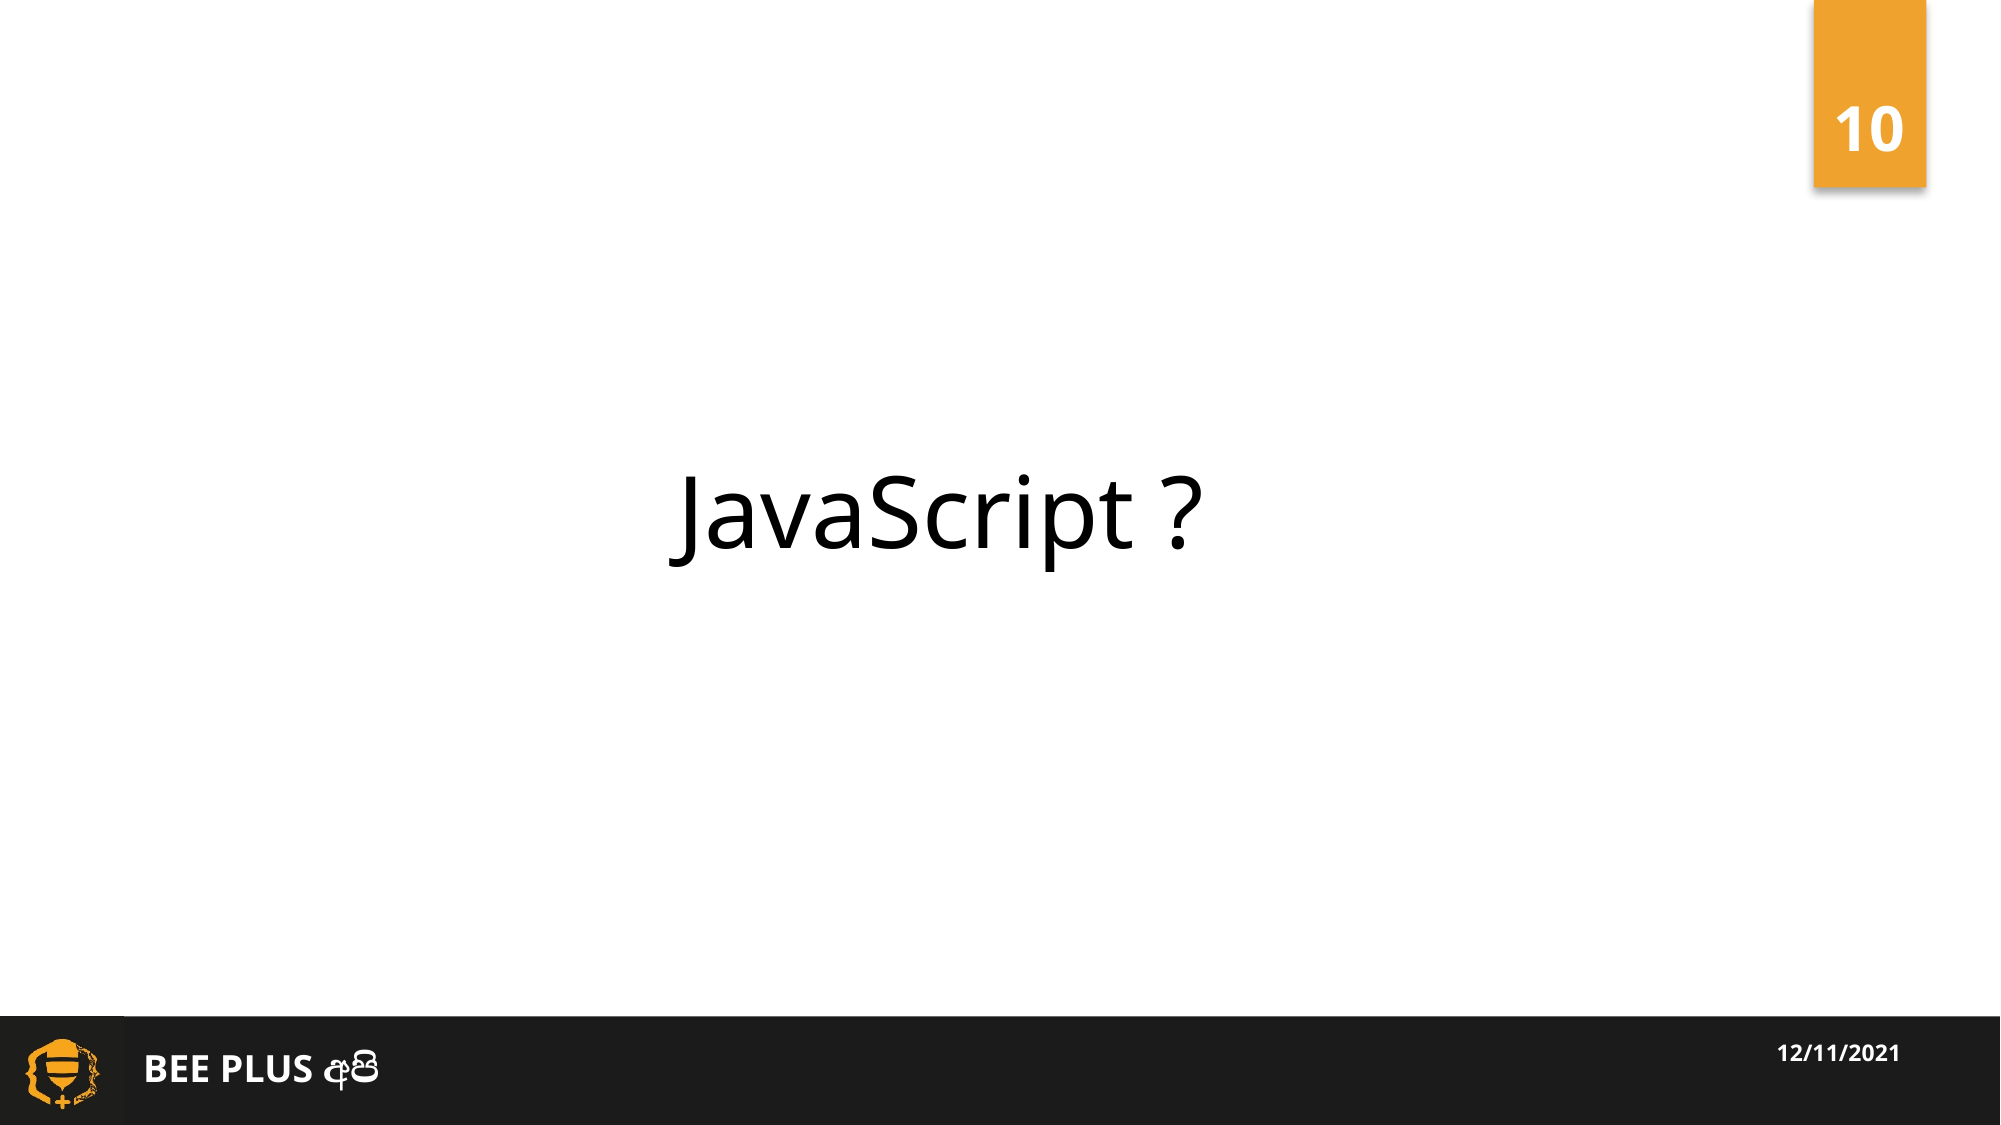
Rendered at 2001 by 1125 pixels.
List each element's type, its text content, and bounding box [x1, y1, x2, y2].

text_box JavaScript ? [662, 412, 1323, 576]
picture [0, 1016, 124, 1125]
